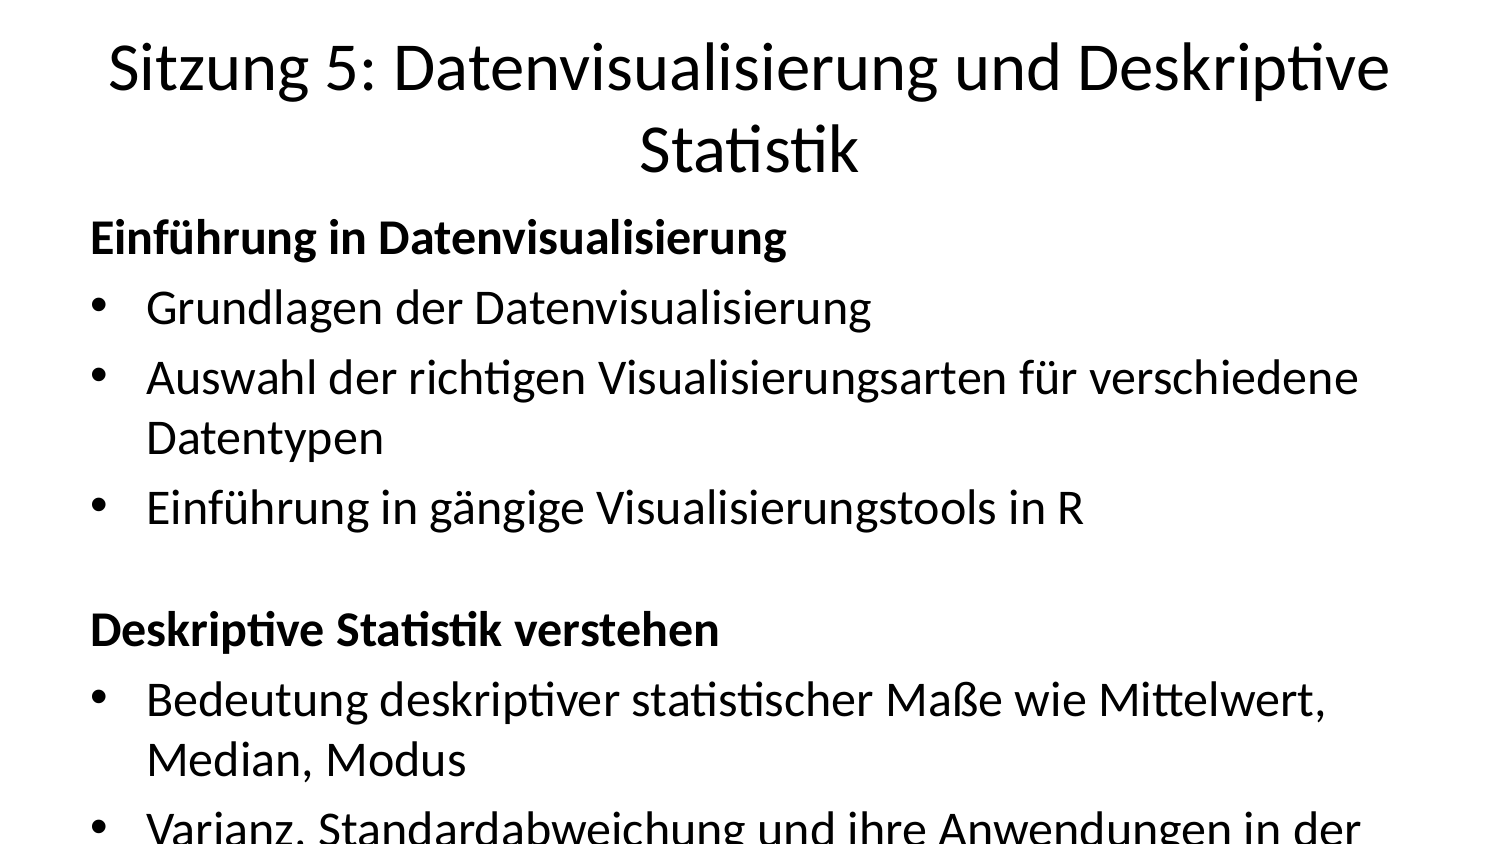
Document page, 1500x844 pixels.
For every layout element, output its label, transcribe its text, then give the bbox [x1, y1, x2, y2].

title Sitzung 5: Datenvisualisierung und Deskriptive Statistik [75, 33, 1425, 175]
list Einführung in Datenvisualisierung Grundlagen der Datenvisualisierung Auswahl der richtigen Visualisierungsarten für verschiedene Datentypen Einführung in gängige Visualisierungstools in R Deskriptive Statistik verstehen Bedeutung deskriptiver statistischer Maße wie Mittelwert, Median, Modus Varianz, Standardabweichung und ihre Anwendungen in der Datenanalyse Visualisierung von Verteilungen Erstellung von Histogrammen und Boxplots zur Darstellung von Datenverteilungen Interpretation von Verteilungsdiagrammen zur Erkennung von Mustern und Anomalien Zusammenhänge visualisieren Scatter Plots und Korrelationsanalysen zur Untersuchung von Beziehungen zwischen Variablen Einführung in fortgeschrittene Methoden wie Heatmaps und Paired Plots Praktische Übungen Anwendung der erlernten Visualisierungstechniken auf einen Beispiel-Datensatz Gruppenarbeit zur Erstellung und Präsentation von Visualisierungen Diskussion und Feedback Besprechung der Übungsergebnisse und Feedback zur Visualisierungspraxis Klärung von Fragen und Vorbereitung auf die nächste Sitzung [75, 196, 1425, 754]
